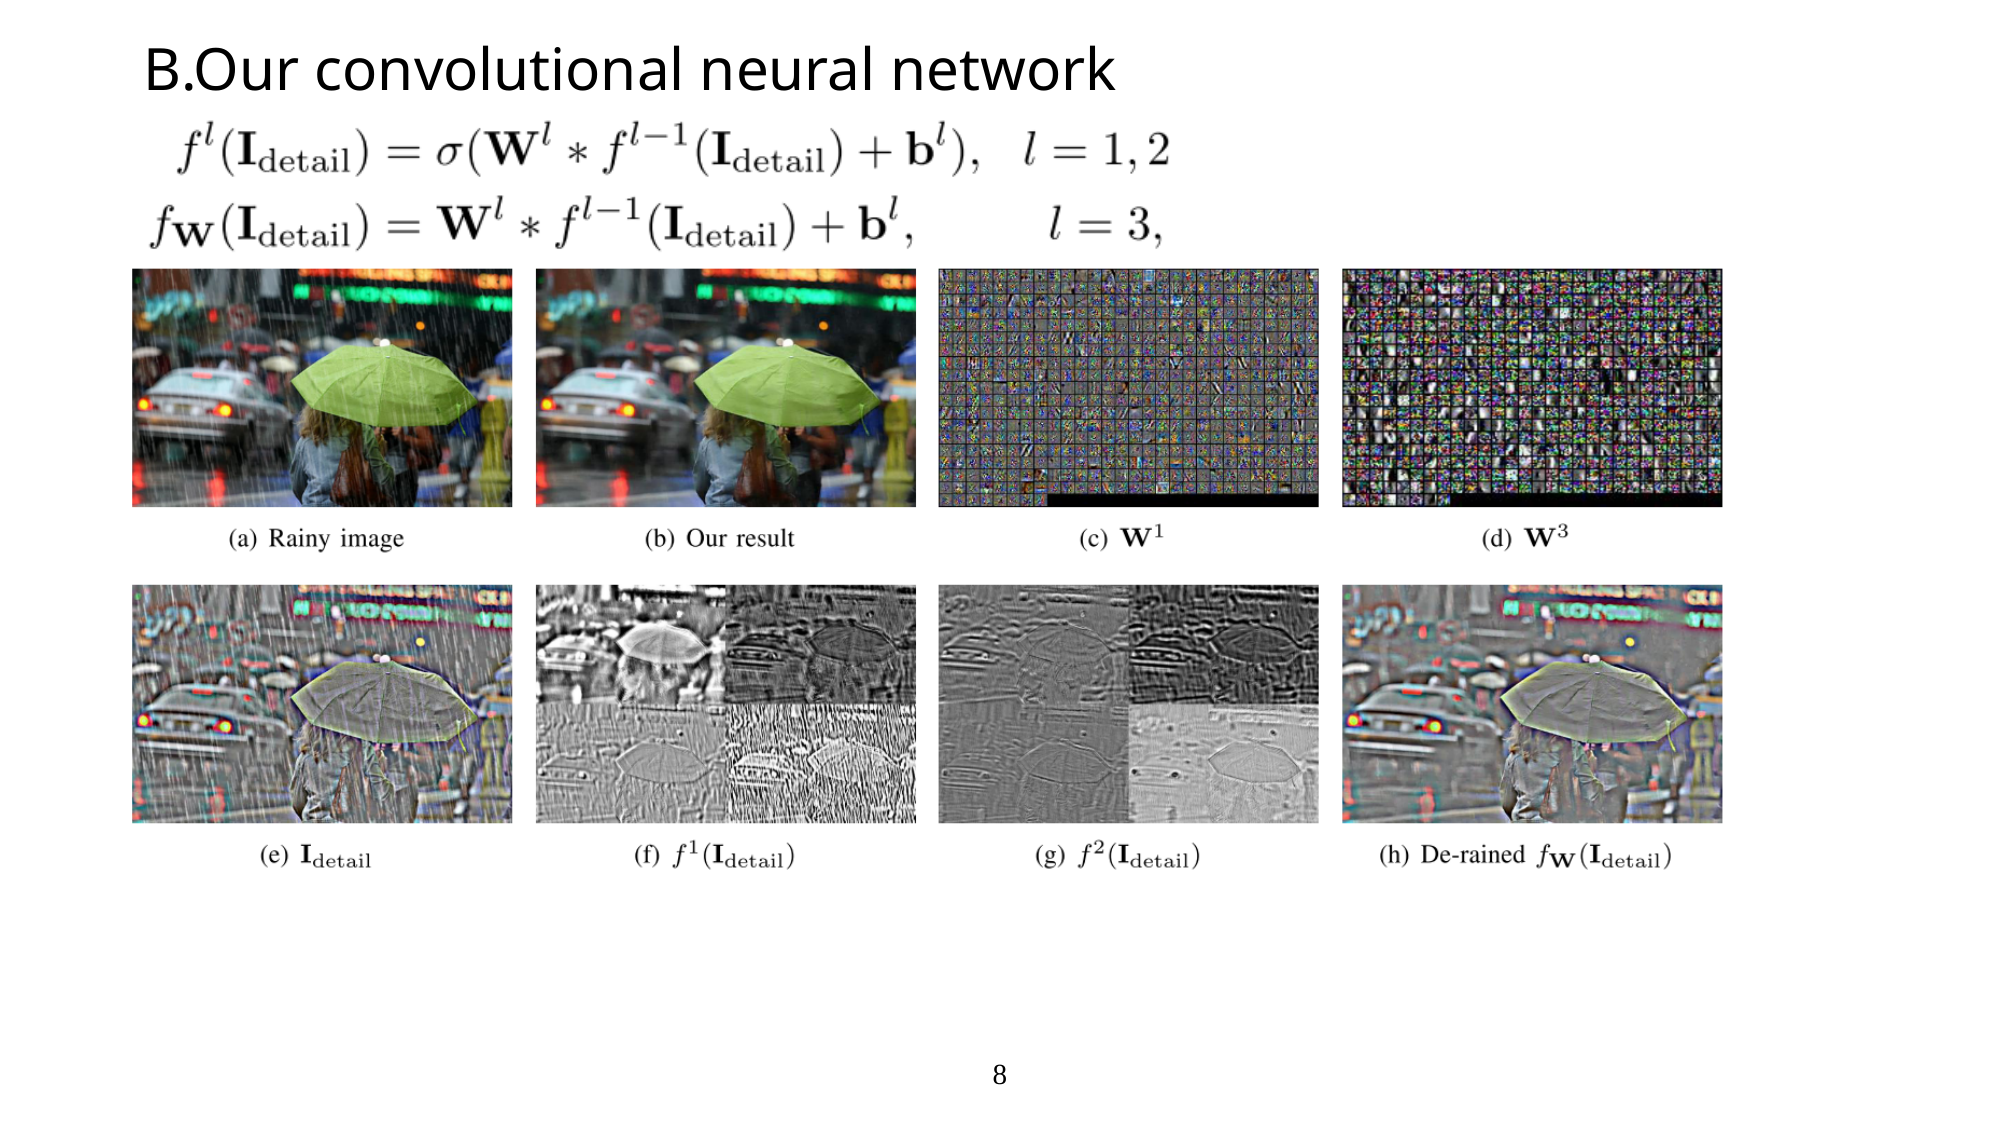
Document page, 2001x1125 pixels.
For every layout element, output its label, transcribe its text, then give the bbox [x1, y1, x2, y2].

list B.Our convolutional neural network [129, 32, 1863, 1014]
footer 8 [662, 1042, 1338, 1103]
picture [128, 94, 1730, 874]
